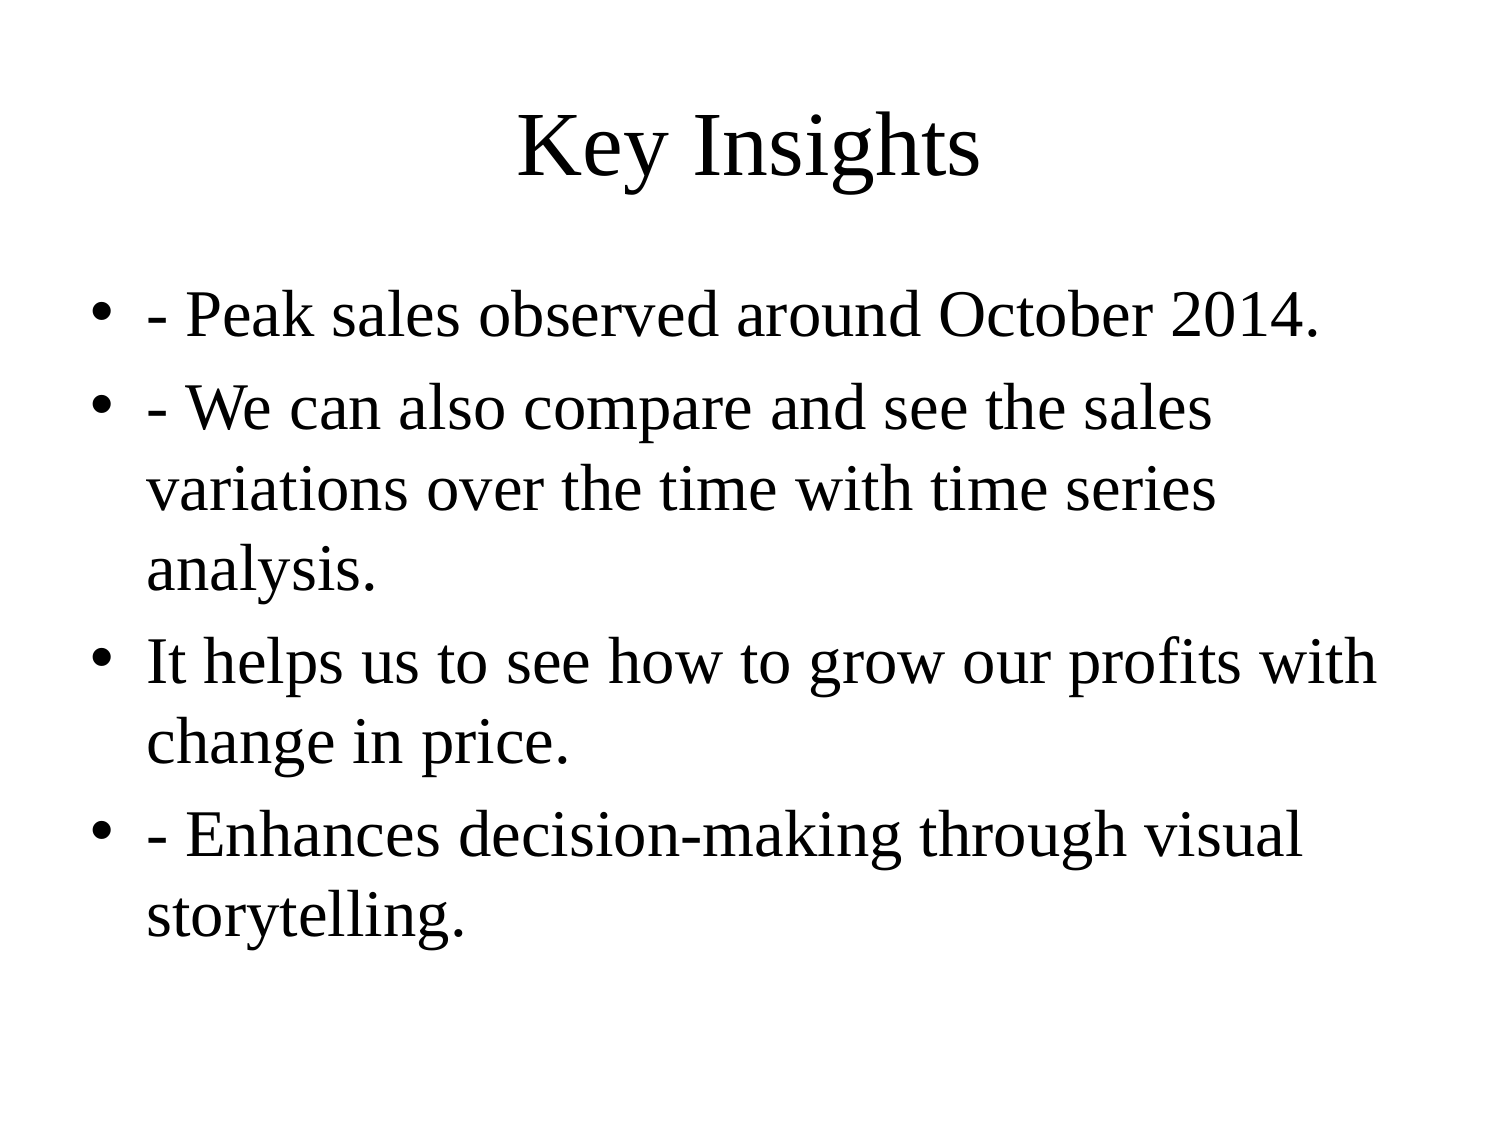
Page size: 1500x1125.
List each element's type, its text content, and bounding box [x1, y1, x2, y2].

title Key Insights [75, 45, 1425, 233]
list - Peak sales observed around October 2014. - We can also compare and see the sales variations over the time with time series analysis. It helps us to see how to grow our profits with change in price. - Enhances decision-making through visual storytelling. [75, 262, 1425, 1005]
